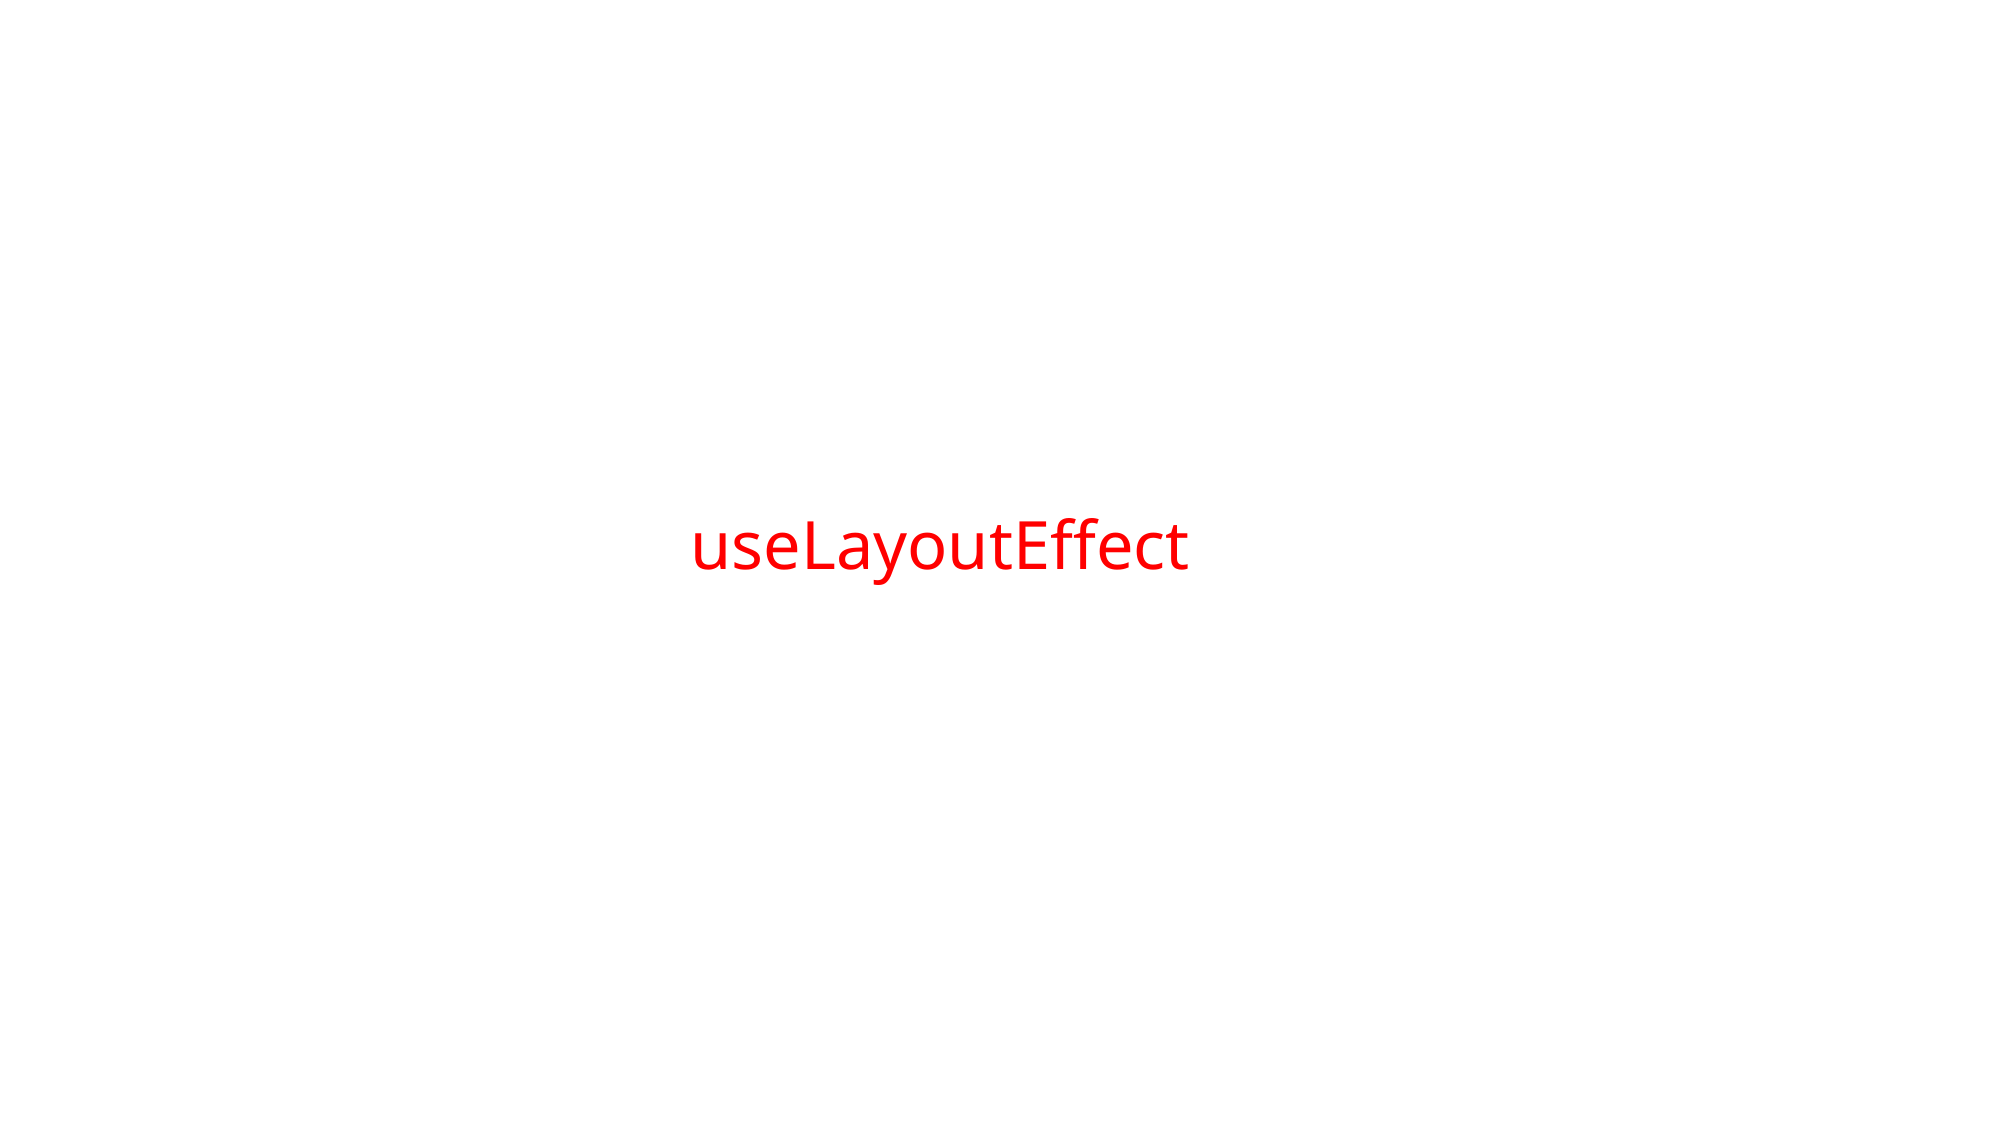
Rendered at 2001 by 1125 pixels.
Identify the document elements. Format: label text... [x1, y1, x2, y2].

text_box useLayoutEffect [675, 495, 1205, 591]
